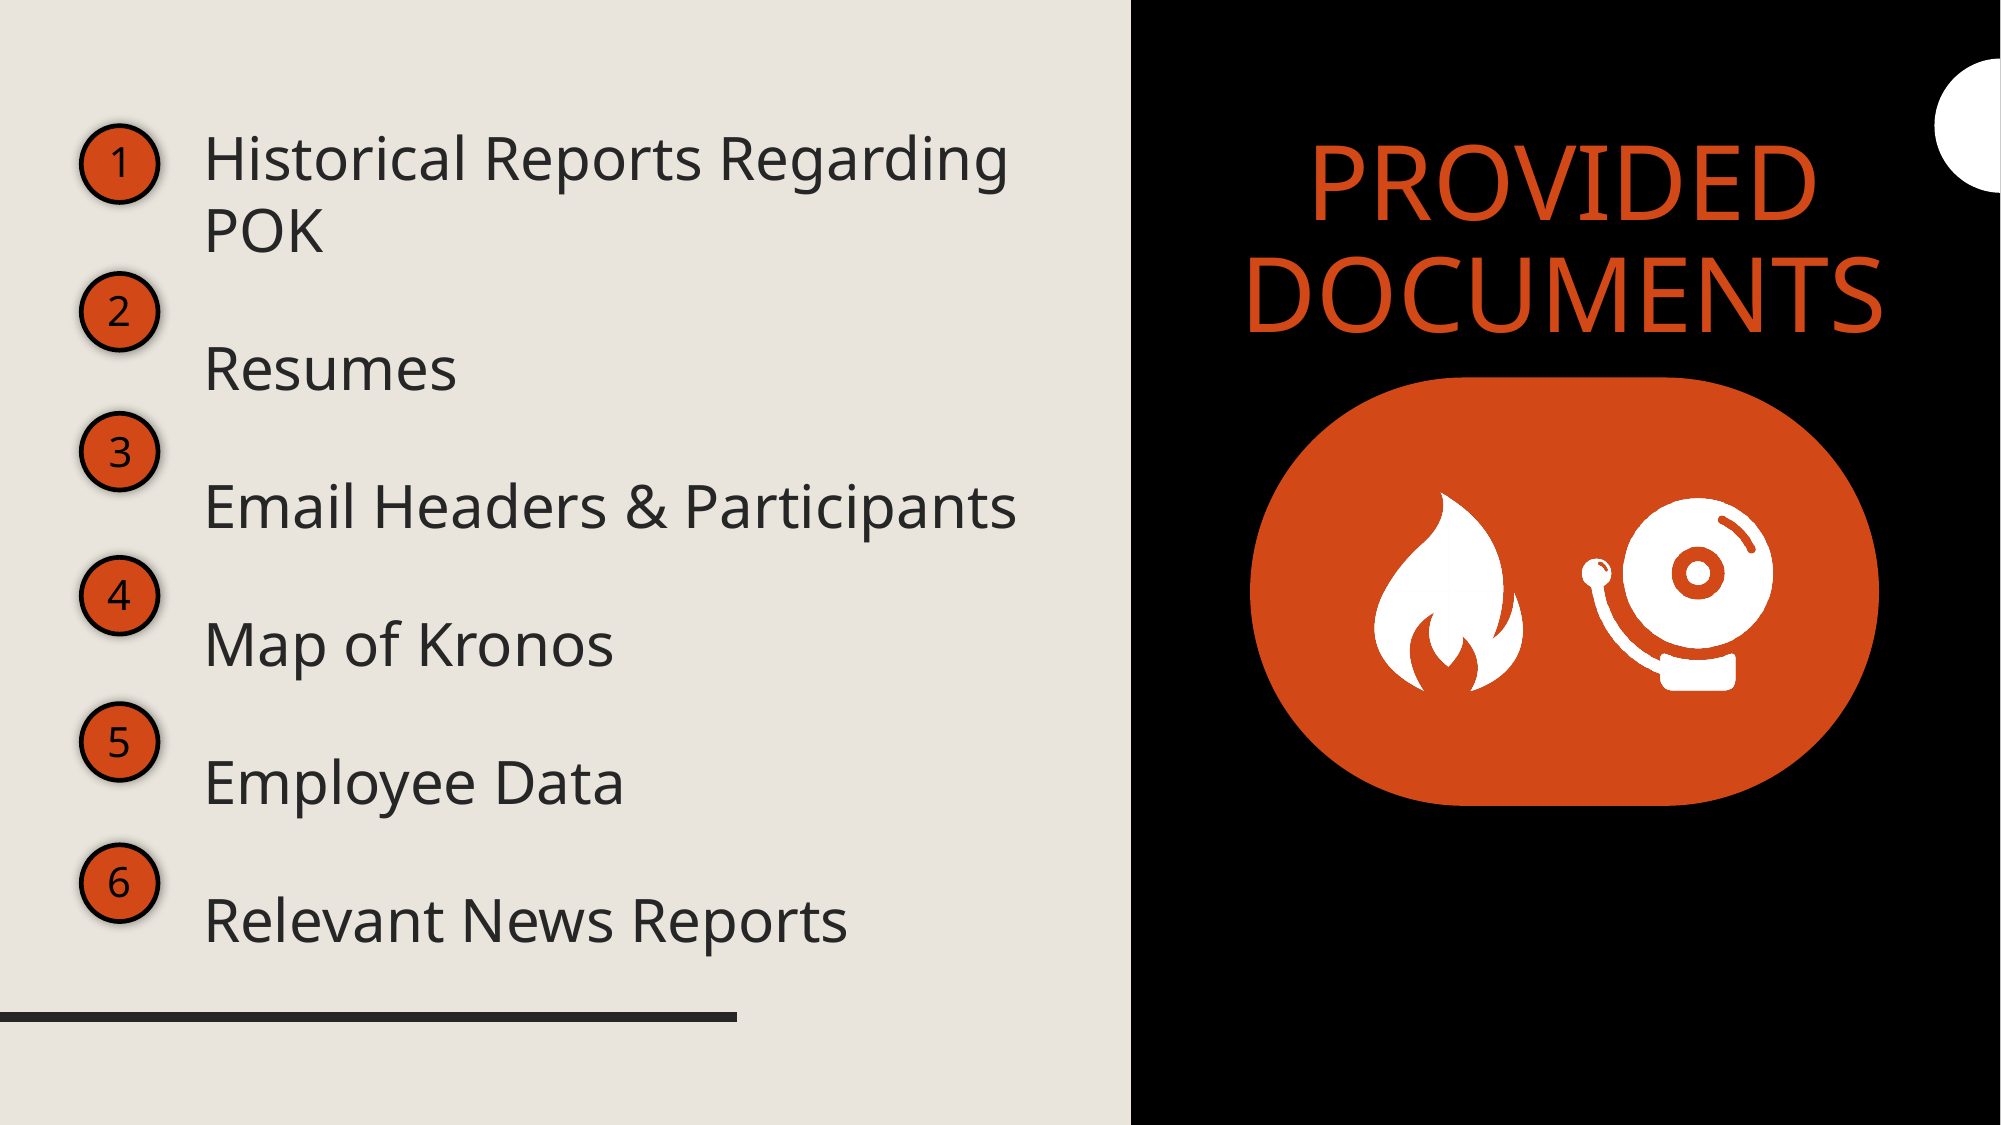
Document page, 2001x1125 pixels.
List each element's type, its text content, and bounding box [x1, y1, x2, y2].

text_box [80, 135, 147, 204]
text_box [1249, 376, 1881, 807]
text_box [96, 774, 143, 782]
text_box 1 [93, 127, 149, 193]
text_box 6 [92, 848, 148, 914]
text_box [80, 283, 92, 340]
picture [1339, 482, 1558, 701]
text_box 4 [92, 561, 148, 626]
text_box [149, 137, 160, 191]
text_box [99, 412, 141, 418]
text_box [94, 626, 145, 636]
text_box [148, 568, 160, 624]
text_box 2 [92, 277, 147, 343]
text_box [80, 422, 93, 481]
text_box [102, 843, 138, 848]
text_box 3 [93, 418, 149, 484]
text_box [101, 272, 139, 277]
list Historical Reports Regarding POK Resumes Email Headers & Participants Map of Kronos Employee Data Relevant News Reports [188, 112, 1131, 970]
picture [1570, 487, 1784, 701]
text_box [97, 484, 143, 492]
text_box 5 [92, 708, 147, 774]
text_box [95, 343, 144, 352]
text_box [80, 713, 92, 771]
text_box [95, 914, 145, 923]
text_box [99, 702, 140, 708]
text_box [148, 855, 160, 911]
title PROVIDED DOCUMENTS [1183, 46, 1945, 440]
text_box [147, 713, 160, 771]
text_box [149, 425, 160, 478]
text_box [147, 283, 160, 341]
text_box [80, 567, 92, 624]
text_box [80, 855, 92, 912]
text_box [101, 556, 139, 561]
